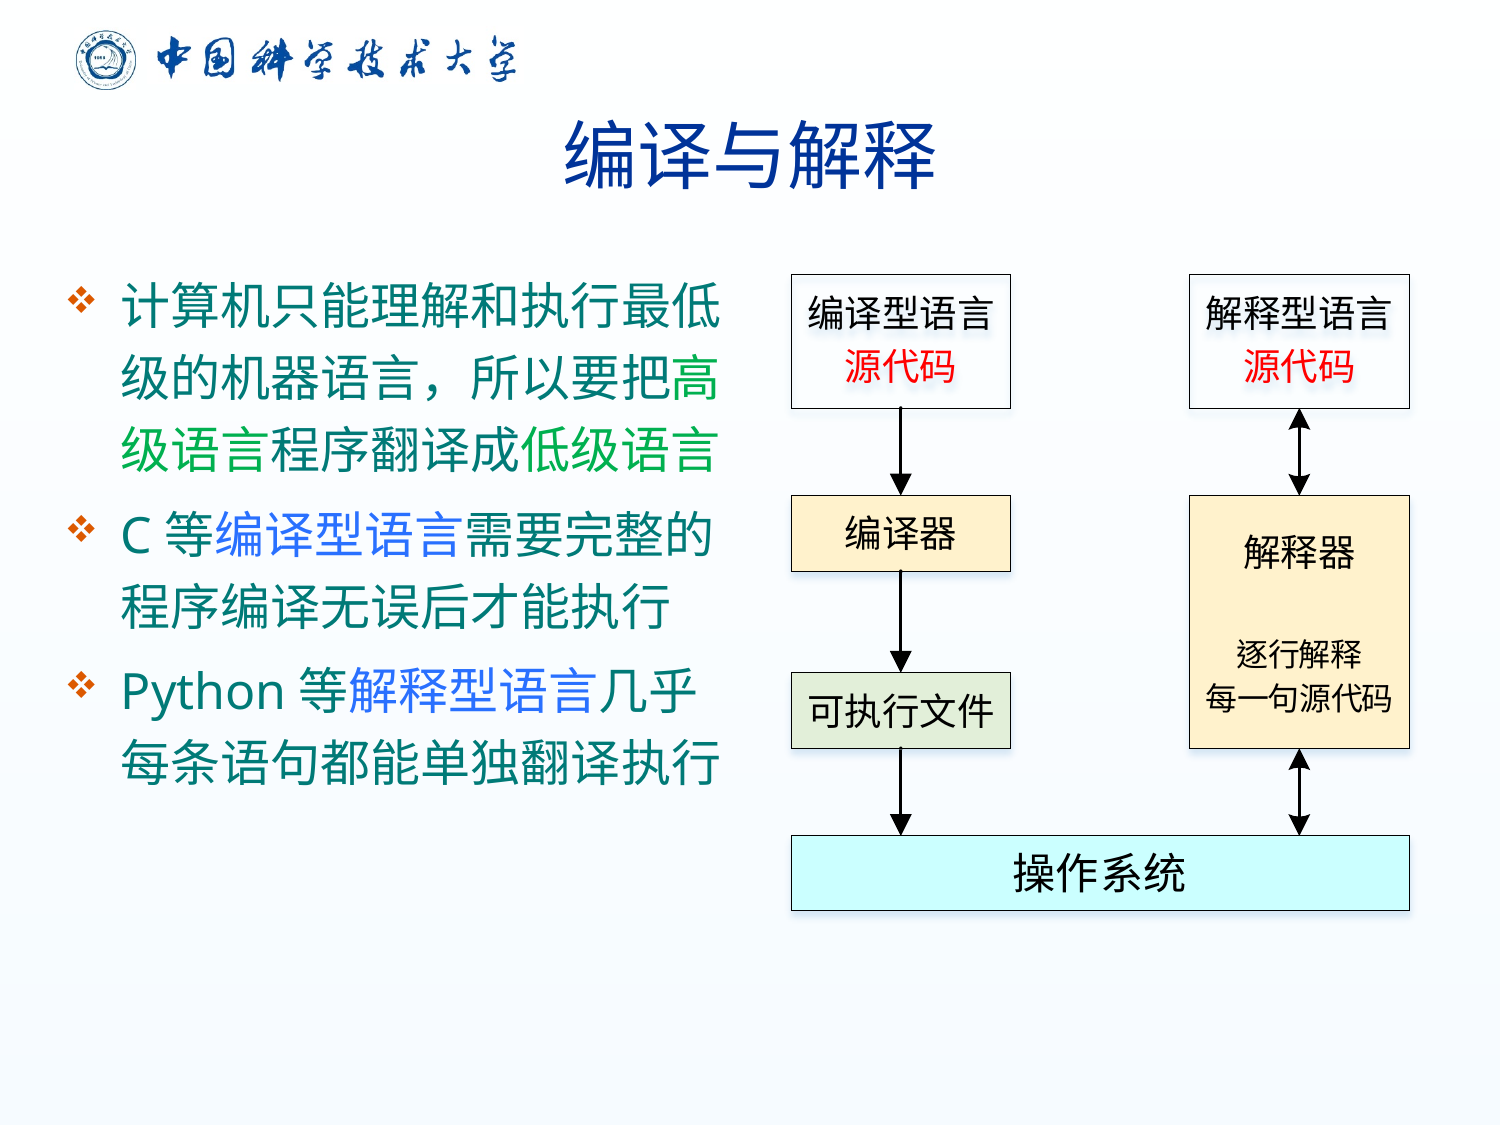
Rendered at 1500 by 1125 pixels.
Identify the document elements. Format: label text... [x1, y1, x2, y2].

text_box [776, 267, 1424, 928]
picture [74, 27, 136, 90]
title 编译与解释 [49, 99, 1451, 209]
list 计算机只能理解和执行最低级的机器语言，所以要把高级语言程序翻译成低级语言 C等编译型语言需要完整的程序编译无误后才能执行 Python等解释型语言几乎每条语句都能单独翻译执行 [49, 255, 750, 1001]
picture [147, 26, 524, 84]
